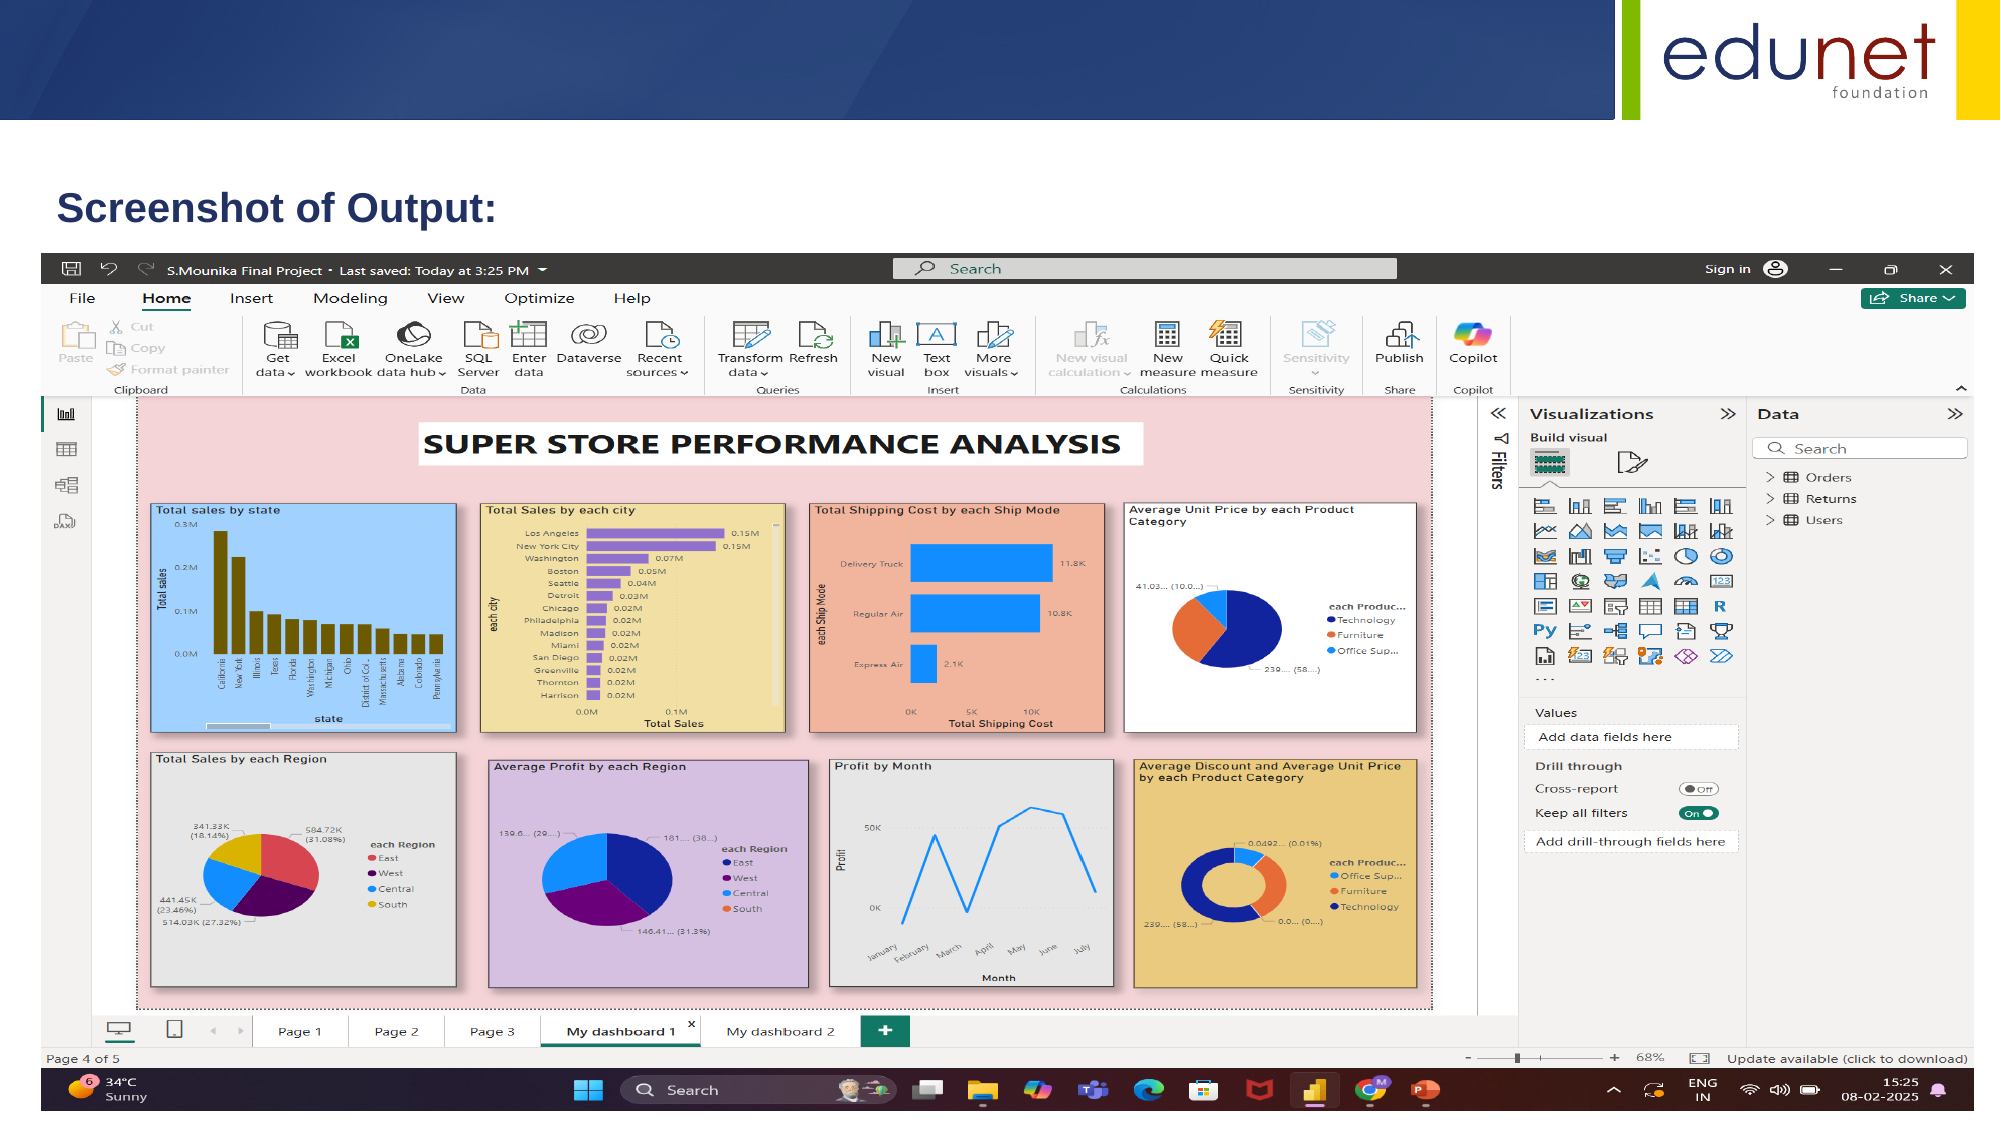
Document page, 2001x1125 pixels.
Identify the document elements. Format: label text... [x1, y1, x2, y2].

text_box Screenshot of Output: [41, 172, 1043, 238]
picture [1652, 12, 1948, 108]
picture [41, 252, 1974, 1111]
